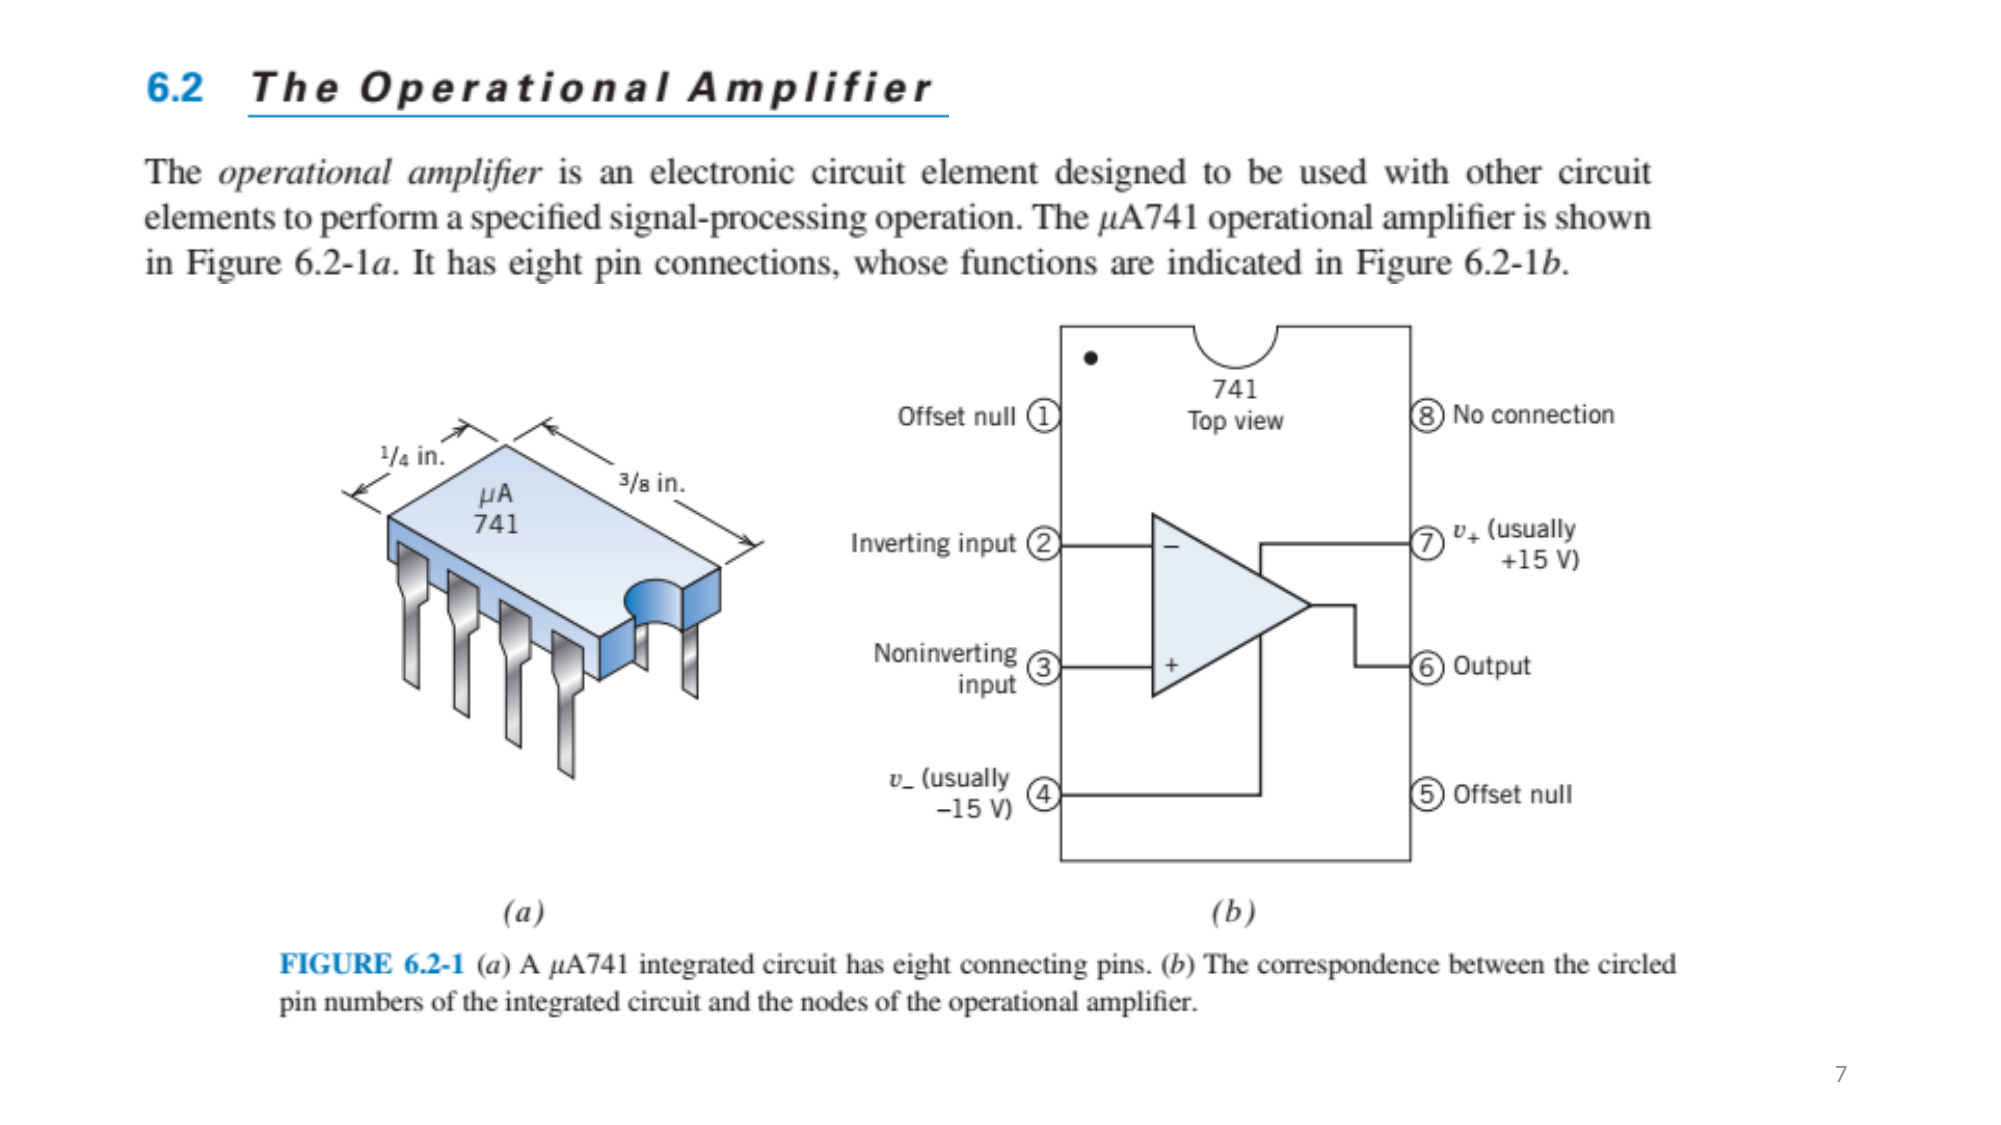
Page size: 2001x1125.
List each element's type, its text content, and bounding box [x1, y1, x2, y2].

slide_number 7 [1412, 1042, 1863, 1103]
picture [137, 59, 949, 127]
picture [267, 320, 1686, 1029]
picture [137, 148, 1663, 284]
